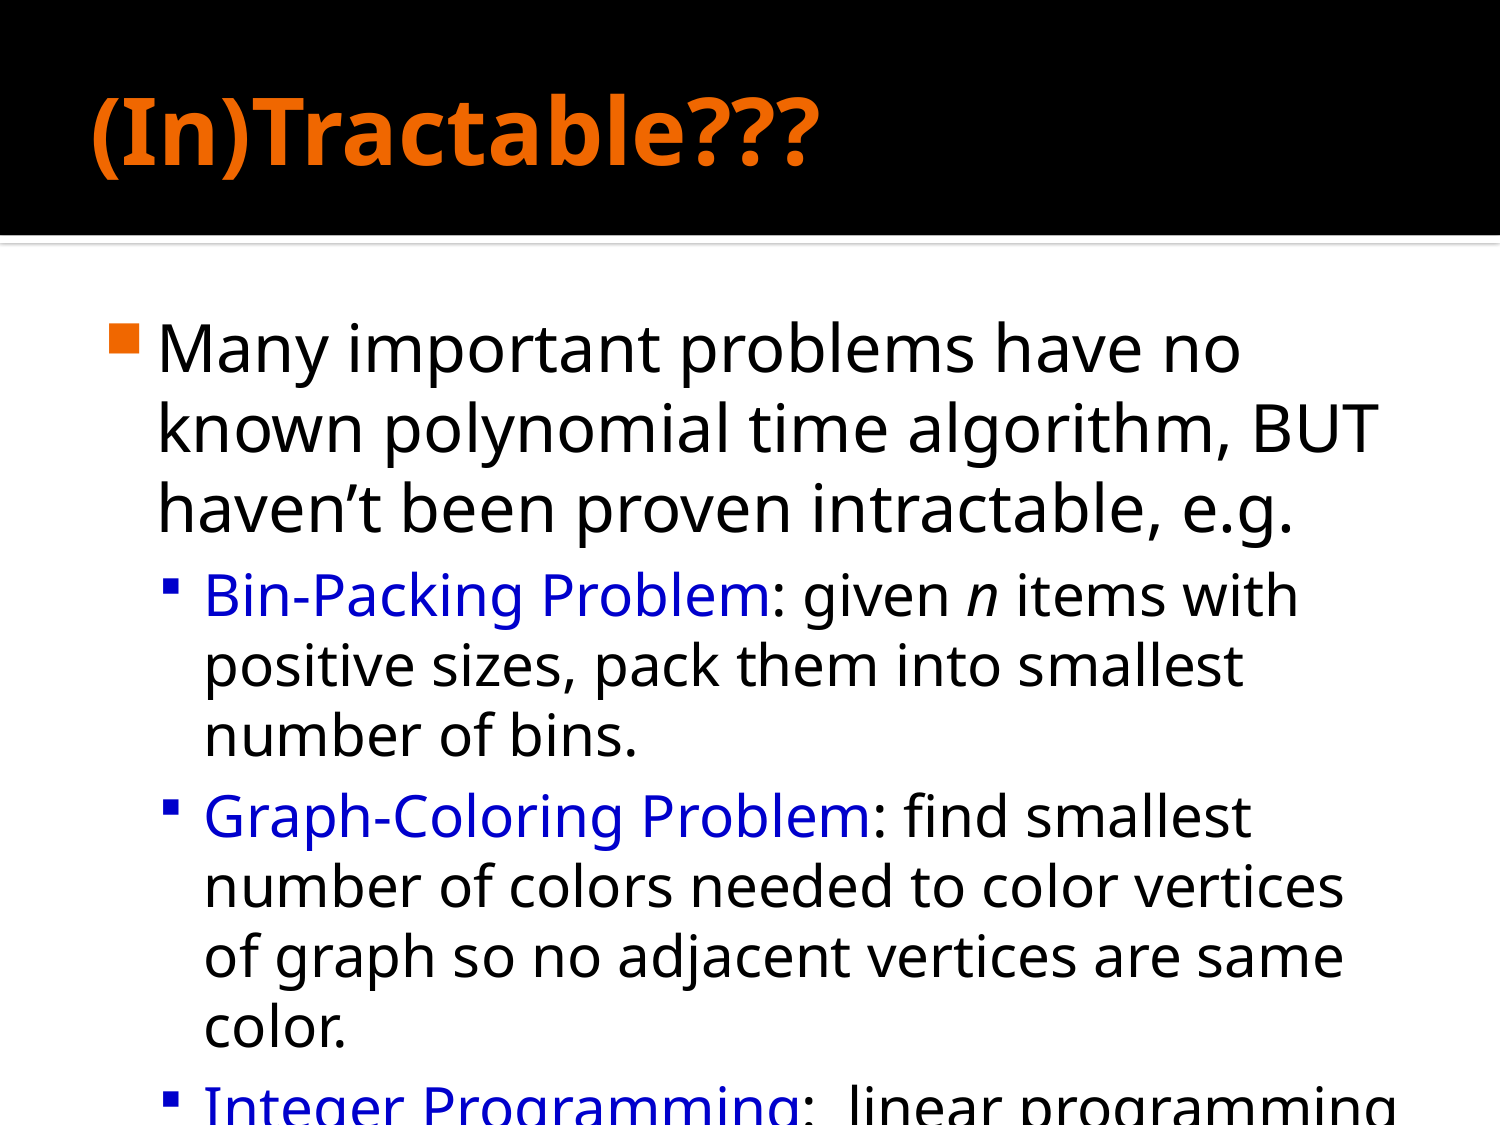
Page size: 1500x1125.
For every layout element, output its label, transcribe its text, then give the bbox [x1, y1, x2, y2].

title (In)Tractable??? [75, 25, 1425, 231]
list Many important problems have no known polynomial time algorithm, BUT haven’t been proven intractable, e.g. Bin-Packing Problem: given n items with positive sizes, pack them into smallest number of bins. Graph-Coloring Problem: find smallest number of colors needed to color vertices of graph so no adjacent vertices are same color. Integer Programming: linear programming with requirement that variables have integer values. [75, 291, 1425, 1125]
